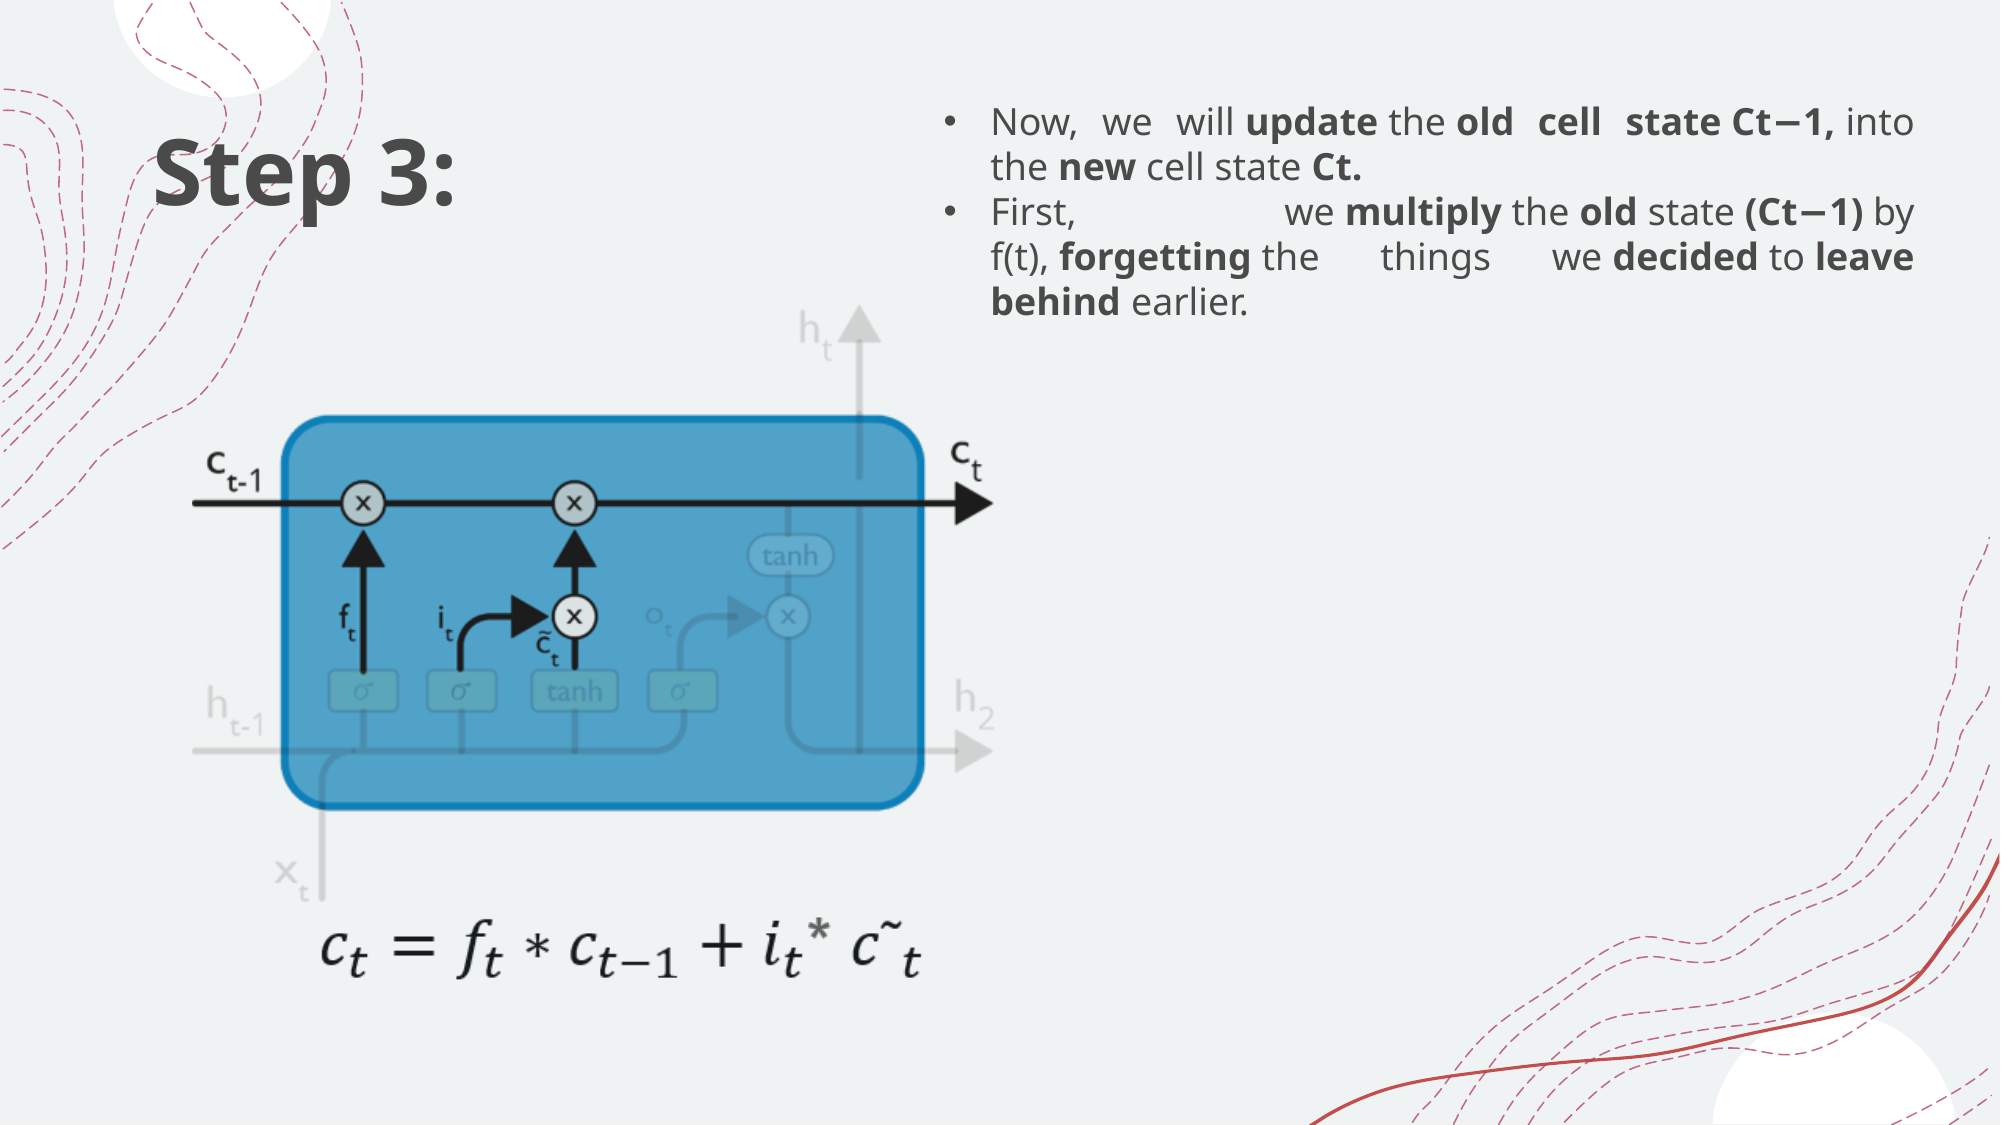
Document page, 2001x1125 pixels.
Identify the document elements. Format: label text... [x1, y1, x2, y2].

text_box Now, we will update the old cell state Ct−1, into the new cell state Ct. First, we multiply the old state (Ct−1) by f(t), forgetting the things we decided to leave behind earlier. [928, 90, 1930, 331]
picture [192, 302, 1053, 1019]
title Step 3: [137, 59, 1863, 278]
